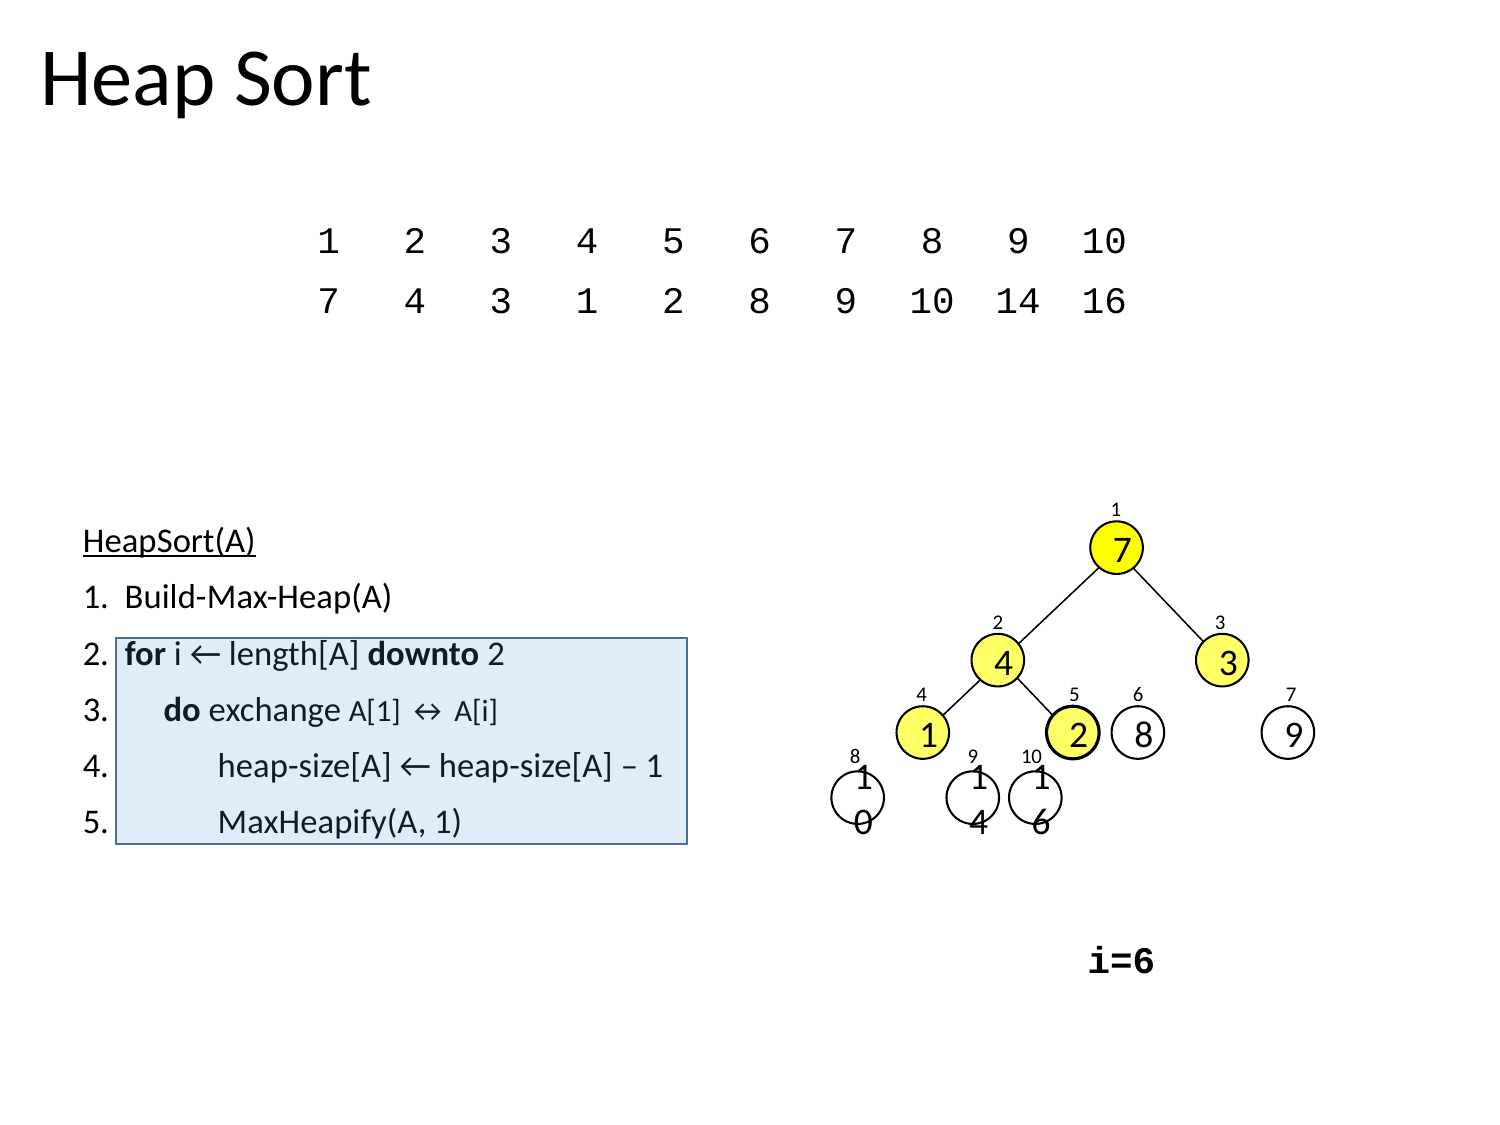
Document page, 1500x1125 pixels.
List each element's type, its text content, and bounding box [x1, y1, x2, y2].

title Heap Sort [25, 26, 1469, 138]
table_cell 1 [544, 275, 630, 336]
table_cell 10 [889, 275, 975, 336]
table_cell 8 [716, 275, 803, 336]
table_cell 14 [975, 275, 1061, 336]
table_header 7 [803, 214, 889, 275]
table_header 5 [630, 214, 716, 275]
table_cell 4 [372, 275, 458, 336]
text_box i=6 [976, 928, 1267, 990]
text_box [831, 488, 1315, 825]
table_header 10 [1061, 214, 1148, 275]
text_box [116, 637, 688, 844]
table_header 3 [458, 214, 544, 275]
text_box HeapSort(A) 1. Build-Max-Heap(A) 2. for i ← length[A] downto 2 3. do exchange A[1] ↔ A[i] 4. heap-size[A] ← heap-size[A] – 1 5. MaxHeapify(A, 1) [67, 515, 943, 879]
table_header 8 [889, 214, 975, 275]
table_header 4 [544, 214, 630, 275]
table_header 1 [285, 214, 372, 275]
table_cell 16 [1061, 275, 1148, 336]
table_cell 2 [630, 275, 716, 336]
table_cell 3 [458, 275, 544, 336]
table_header 6 [716, 214, 803, 275]
table_cell 7 [285, 275, 372, 336]
table_header 2 [372, 214, 458, 275]
table_cell 9 [803, 275, 889, 336]
table_header 9 [975, 214, 1061, 275]
